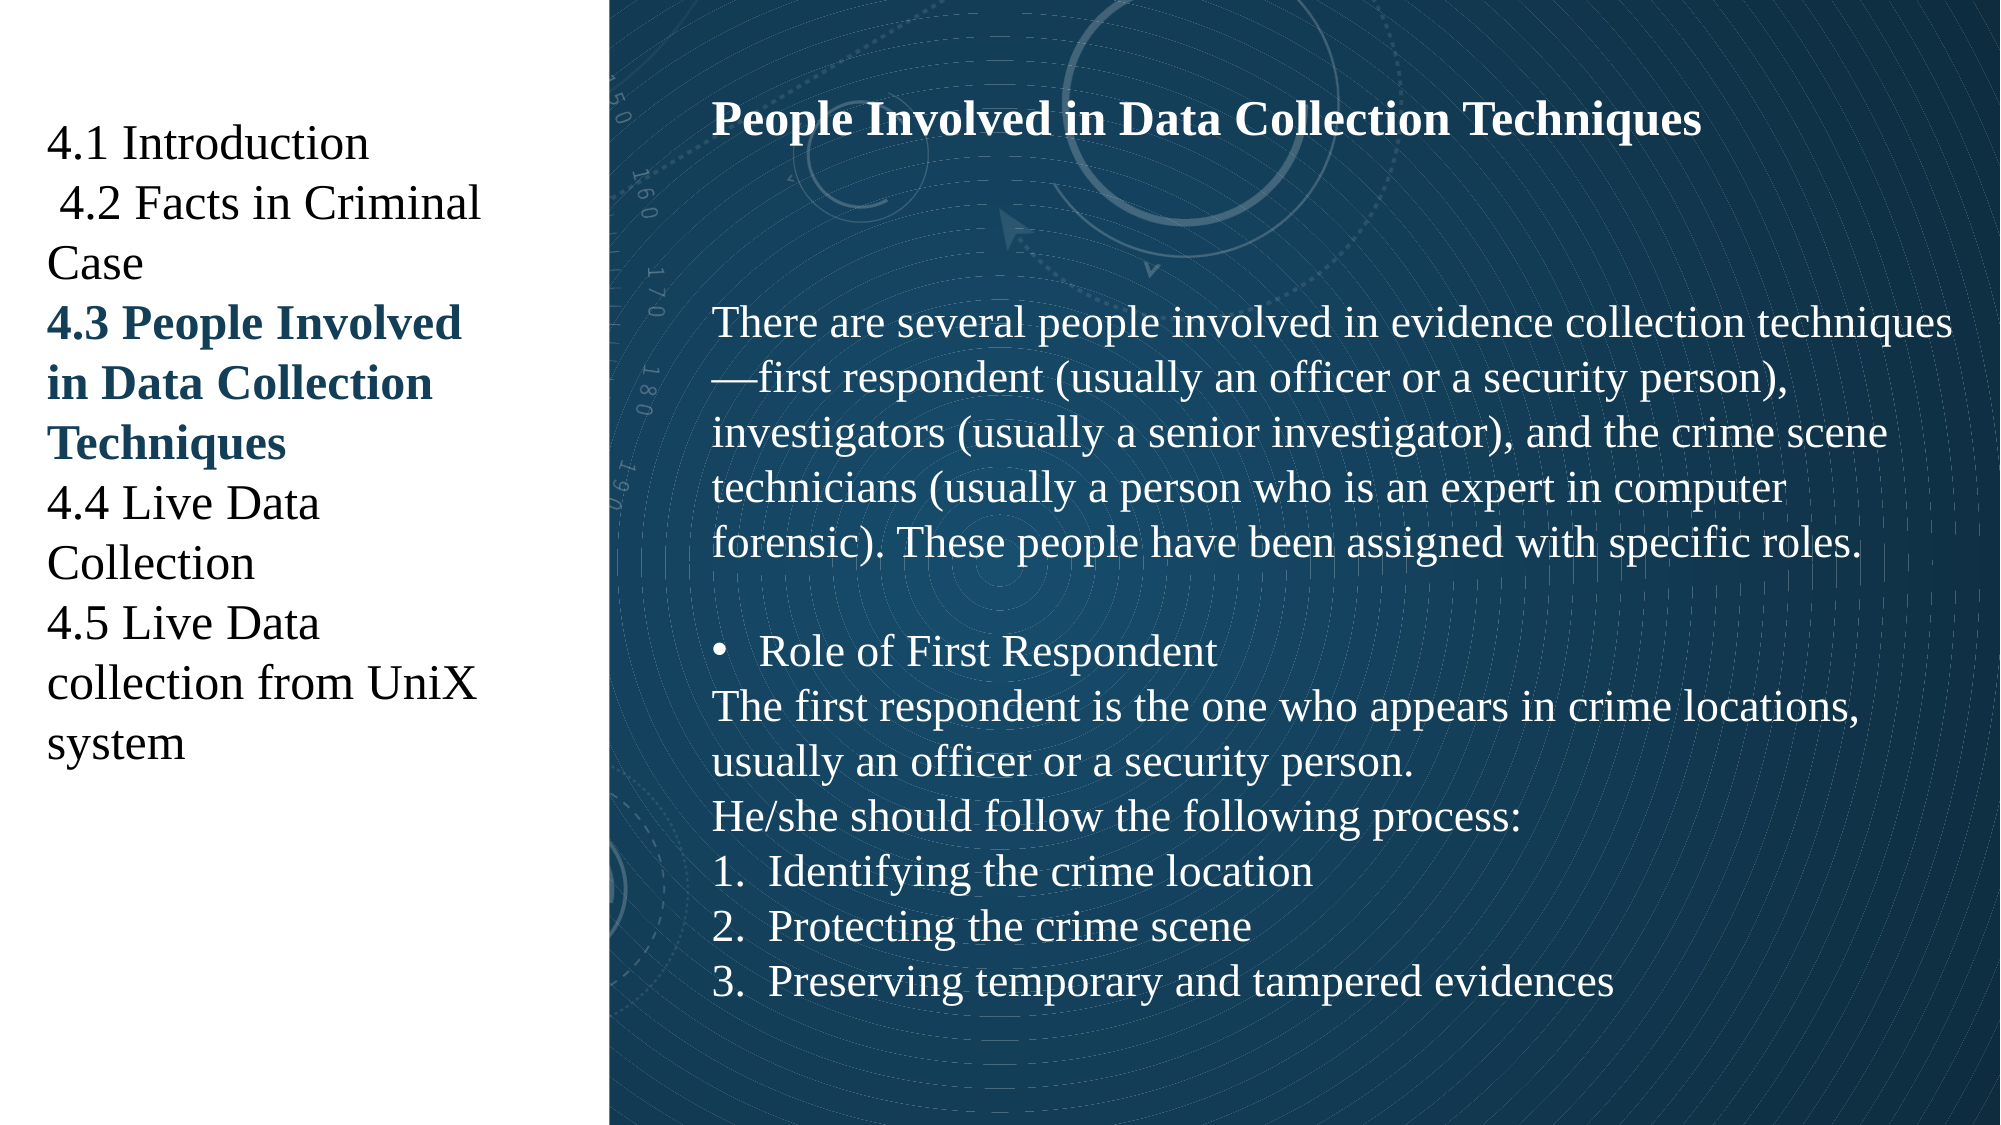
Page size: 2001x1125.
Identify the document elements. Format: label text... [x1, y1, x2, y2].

text_box 4.1 Introduction 4.2 Facts in Criminal Case 4.3 People Involved in Data Collection Techniques 4.4 Live Data Collection 4.5 Live Data collection from UniX system [32, 102, 525, 777]
picture [611, 0, 2000, 1125]
text_box [0, 0, 611, 1125]
text_box People Involved in Data Collection Techniques [696, 78, 1827, 154]
text_box There are several people involved in evidence collection techniques—first respondent (usually an officer or a security person), investigators (usually a senior investigator), and the crime scene technicians (usually a person who is an expert in computer forensic). These people have been assigned with specific roles. Role of First Respondent The first respondent is the one who appears in crime locations, usually an officer or a security person. He/she should follow the following process: Identifying the crime location Protecting the crime scene Preserving temporary and tampered evidences [696, 283, 1982, 1069]
